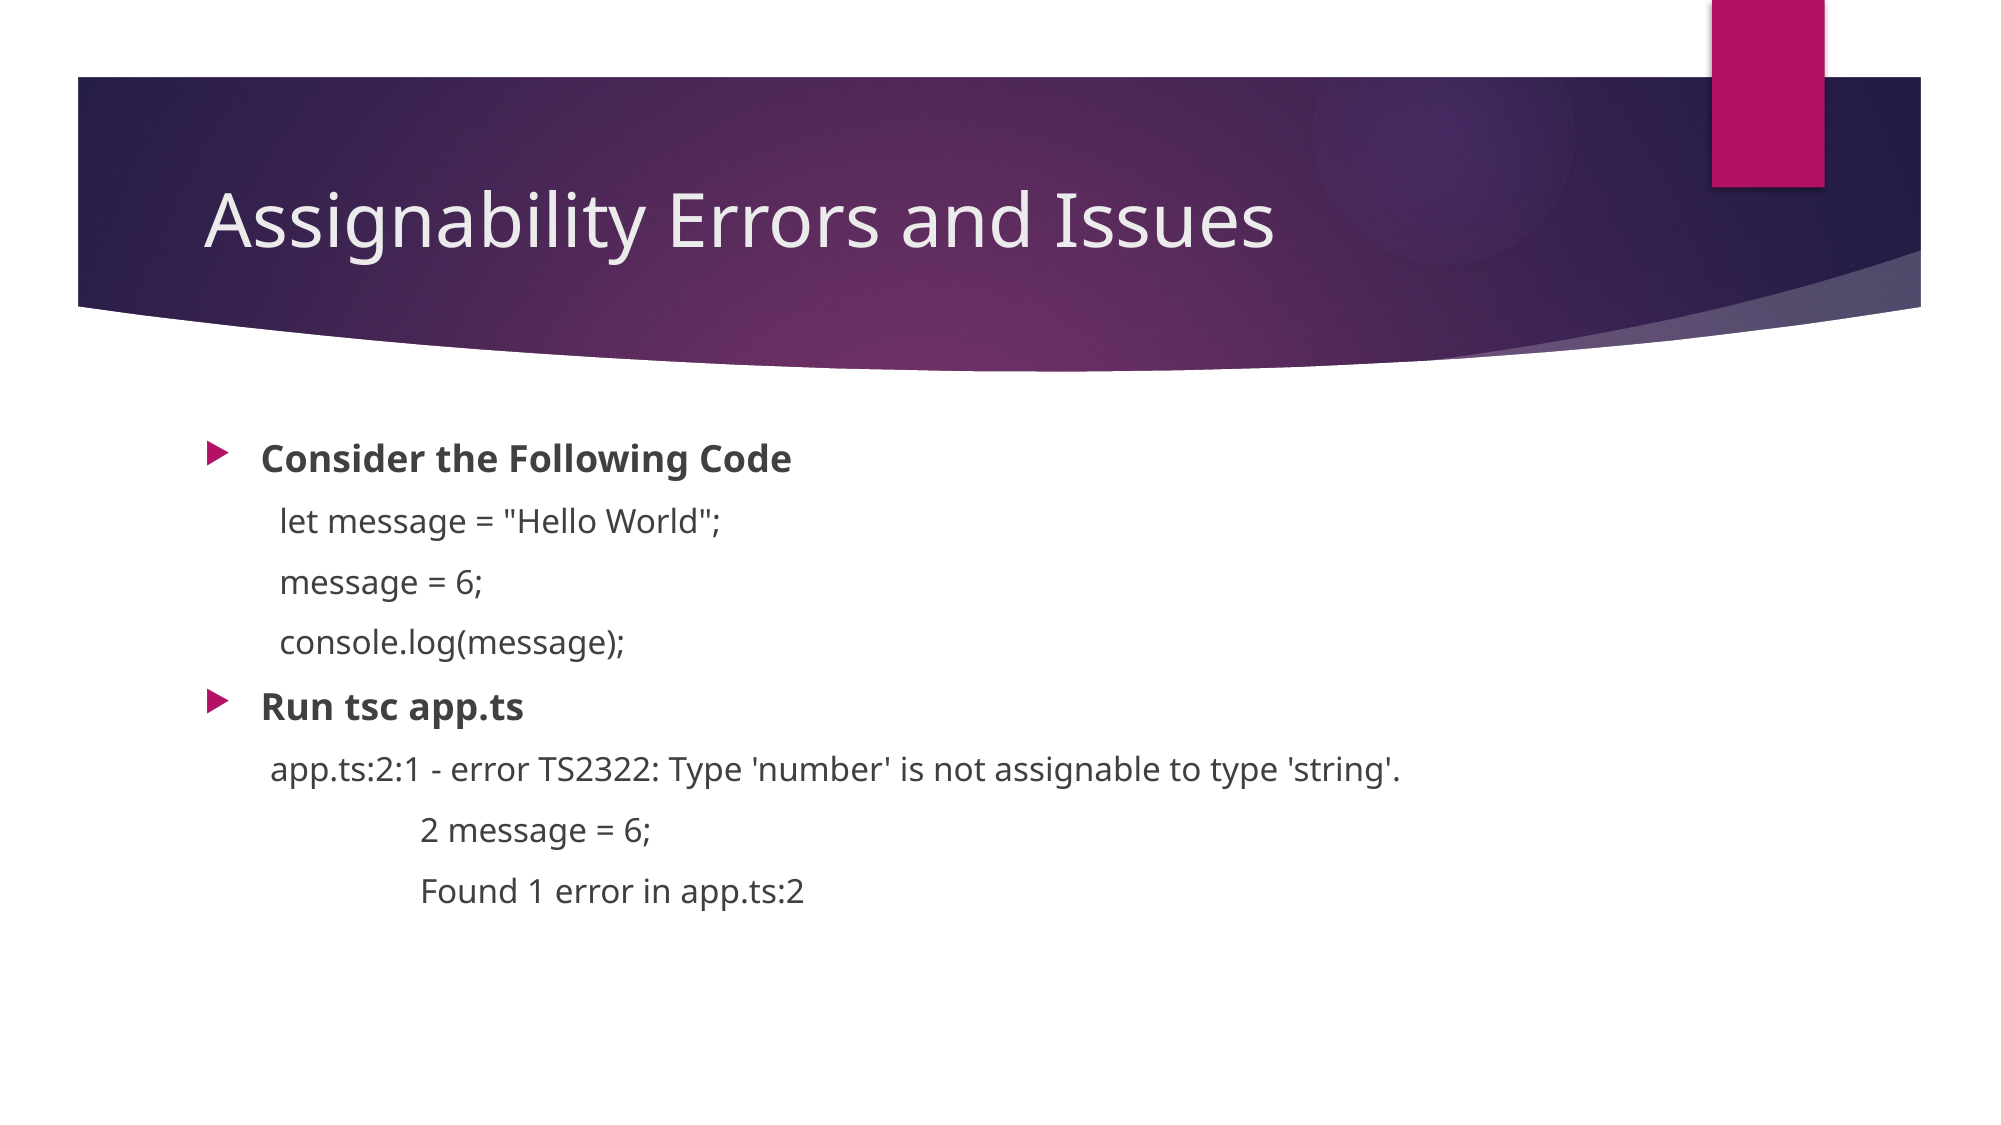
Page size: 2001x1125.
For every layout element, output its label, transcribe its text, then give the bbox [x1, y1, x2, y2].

list Consider the Following Code let message = "Hello World"; message = 6; console.log(message); Run tsc app.ts app.ts:2:1 - error TS2322: Type 'number' is not assignable to type 'string'. 2 message = 6; Found 1 error in app.ts:2 [189, 427, 1638, 988]
title Assignability Errors and Issues [189, 159, 1627, 276]
